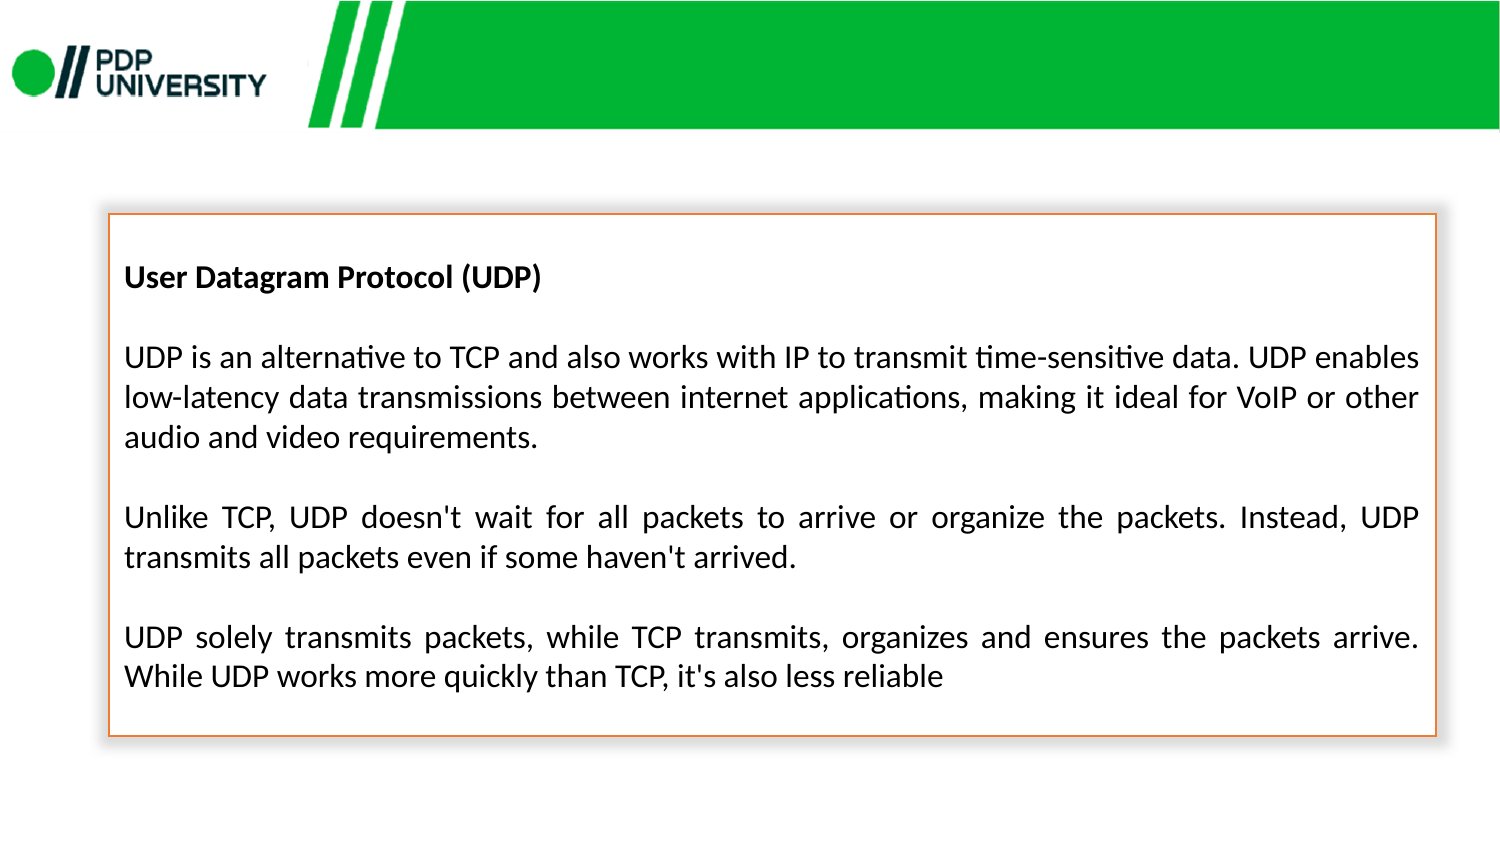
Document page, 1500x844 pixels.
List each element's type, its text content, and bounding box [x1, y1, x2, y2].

text_box User Datagram Protocol (UDP) UDP is an alternative to TCP and also works with IP to transmit time-sensitive data. UDP enables low-latency data transmissions between internet applications, making it ideal for VoIP or other audio and video requirements. Unlike TCP, UDP doesn't wait for all packets to arrive or organize the packets. Instead, UDP transmits all packets even if some haven't arrived. UDP solely transmits packets, while TCP transmits, organizes and ensures the packets arrive. While UDP works more quickly than TCP, it's also less reliable [108, 213, 1437, 737]
picture [0, 0, 1500, 133]
